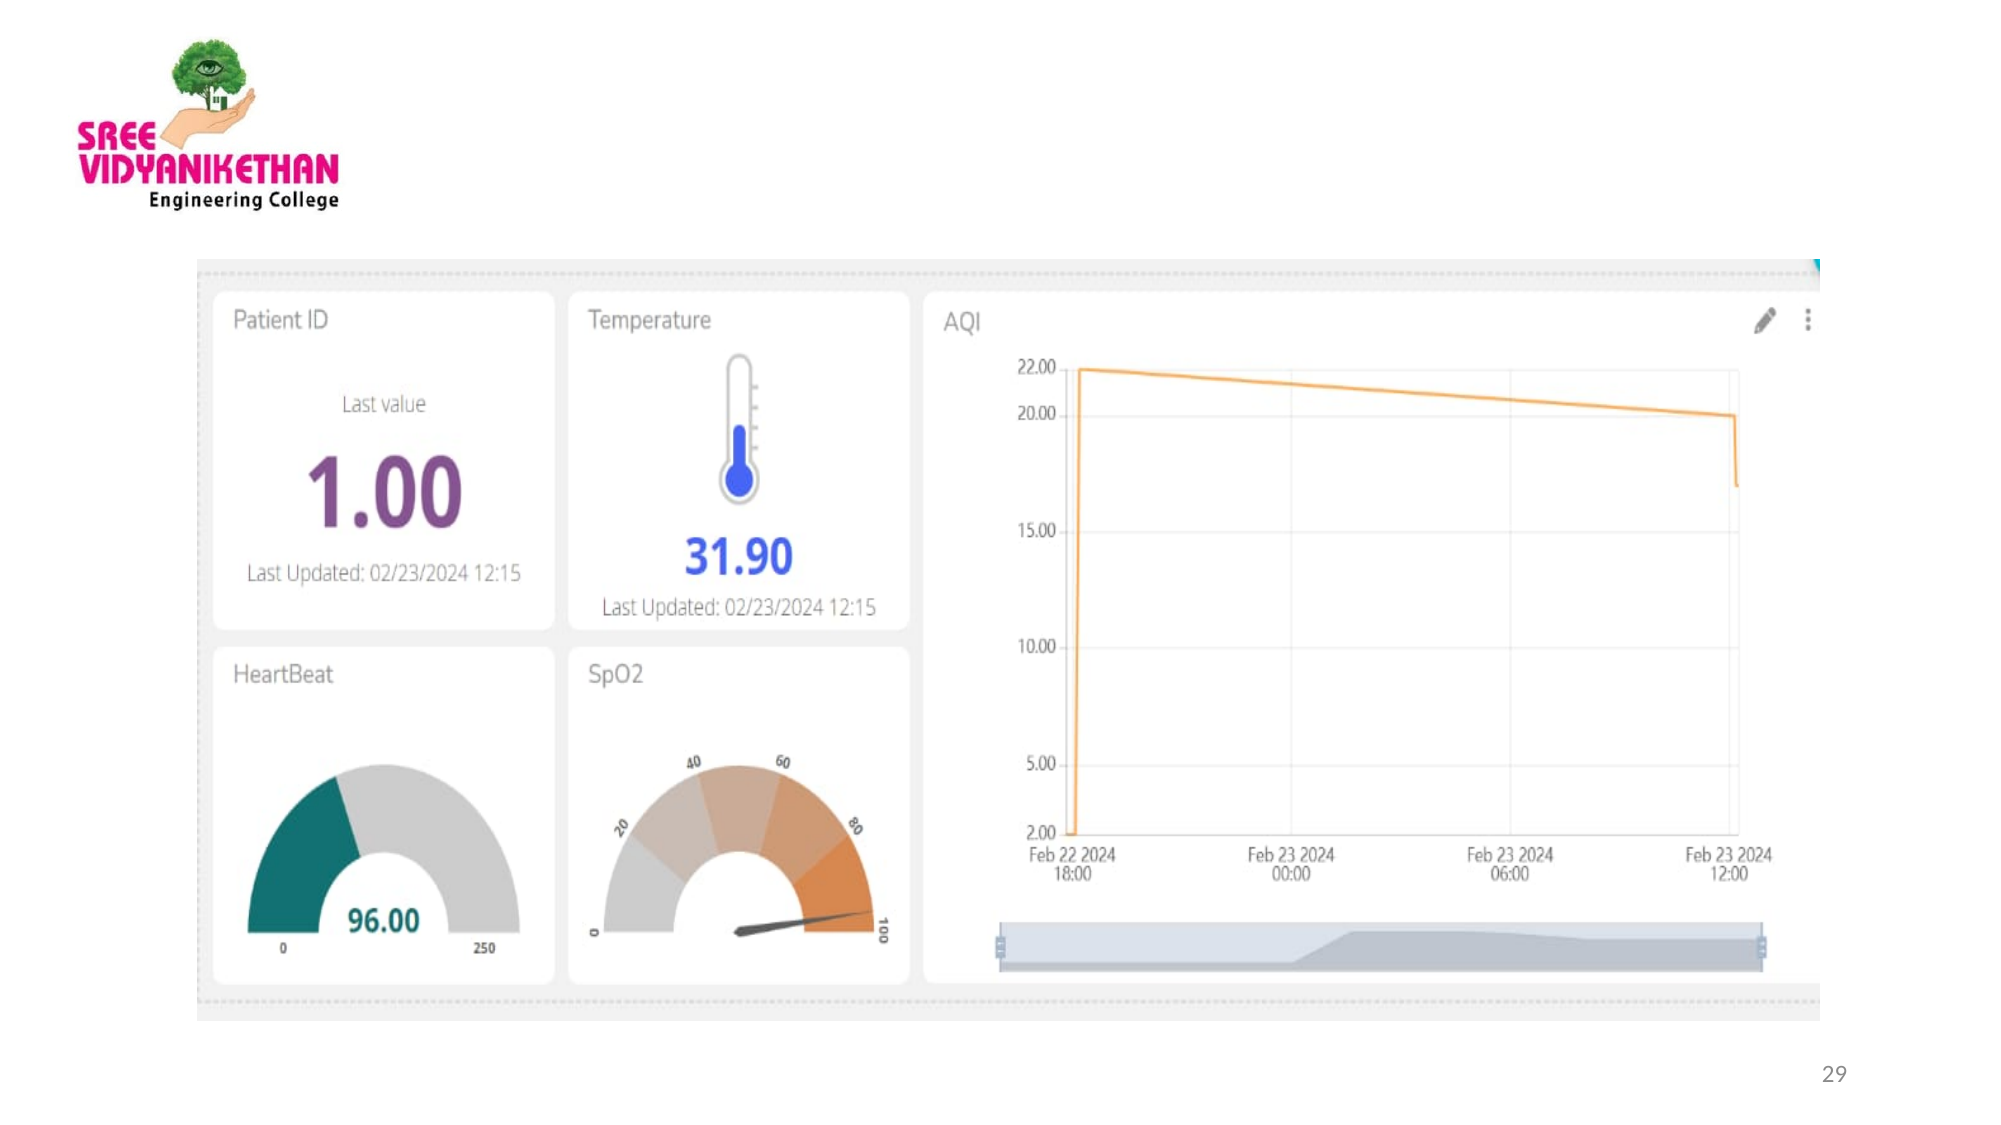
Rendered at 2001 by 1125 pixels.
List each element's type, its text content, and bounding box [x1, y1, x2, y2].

slide_number 29 [1412, 1042, 1863, 1103]
picture [68, 18, 356, 233]
picture [197, 259, 1820, 1021]
